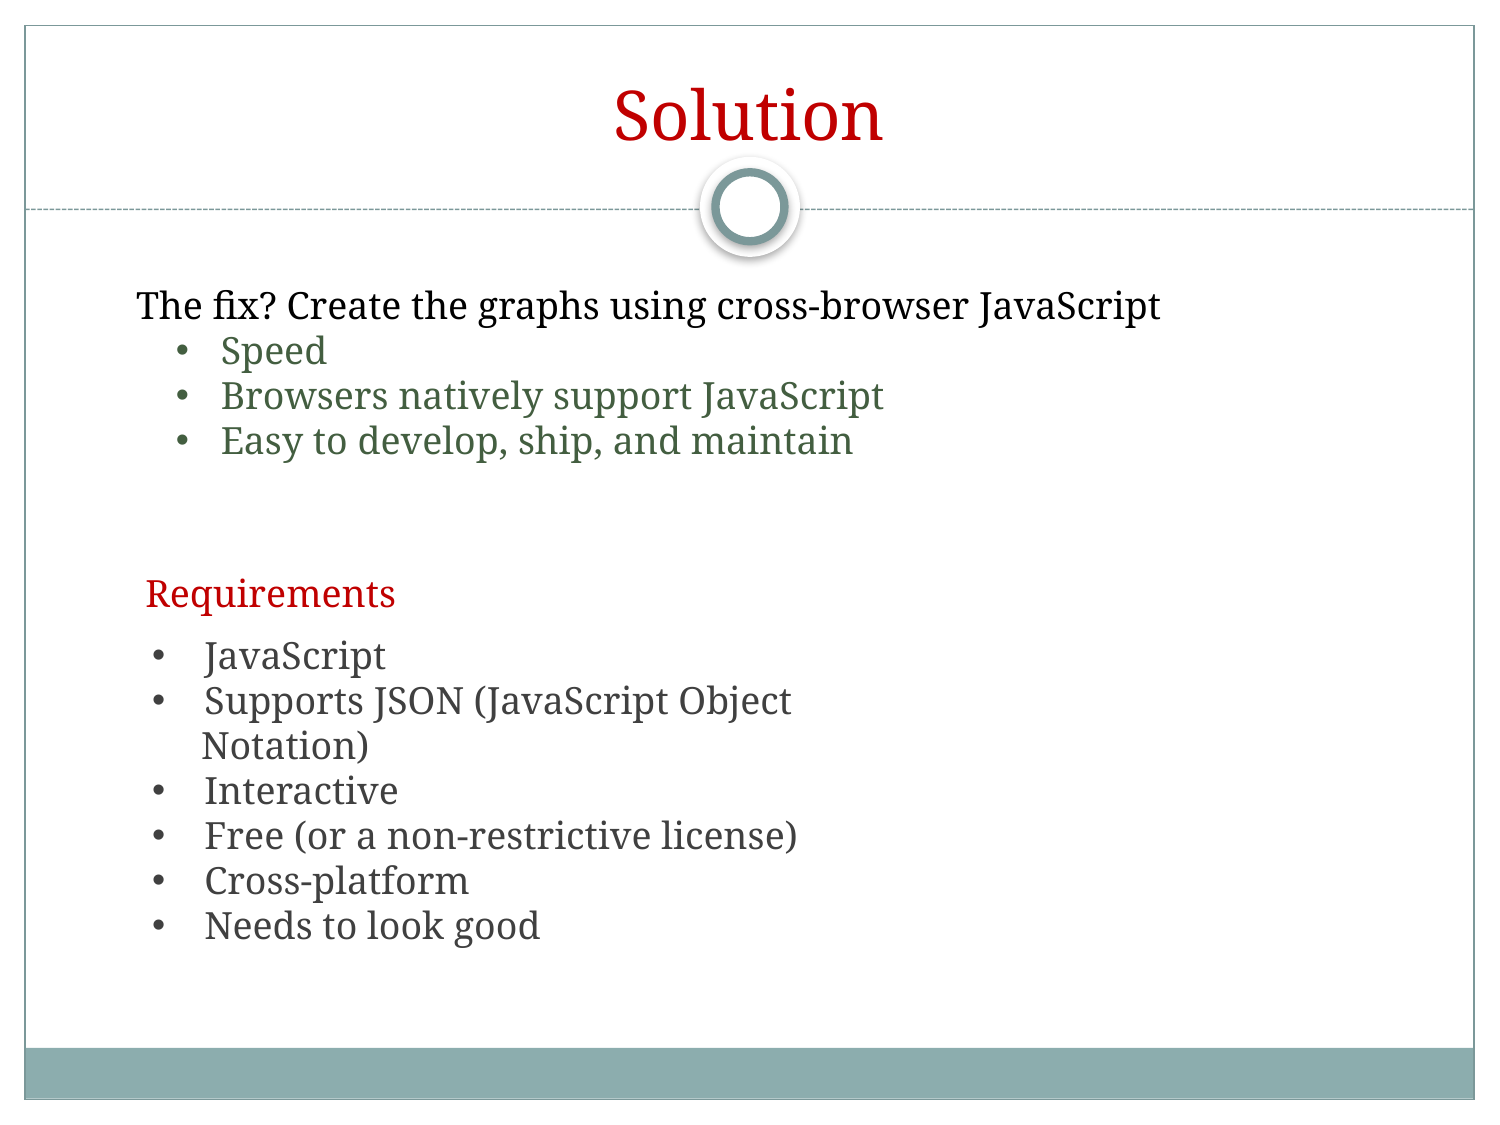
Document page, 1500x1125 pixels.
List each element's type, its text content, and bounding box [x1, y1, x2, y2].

text_box JavaScript Supports JSON (JavaScript Object Notation) Interactive Free (or a non-restrictive license) Cross-platform Needs to look good [137, 625, 1350, 1075]
title Solution [49, 37, 1450, 162]
text_box Requirements [130, 562, 412, 623]
text_box [1177, 274, 1500, 460]
text_box The fix? Create the graphs using cross-browser JavaScript Speed Browsers natively support JavaScript Easy to develop, ship, and maintain [121, 274, 1177, 515]
